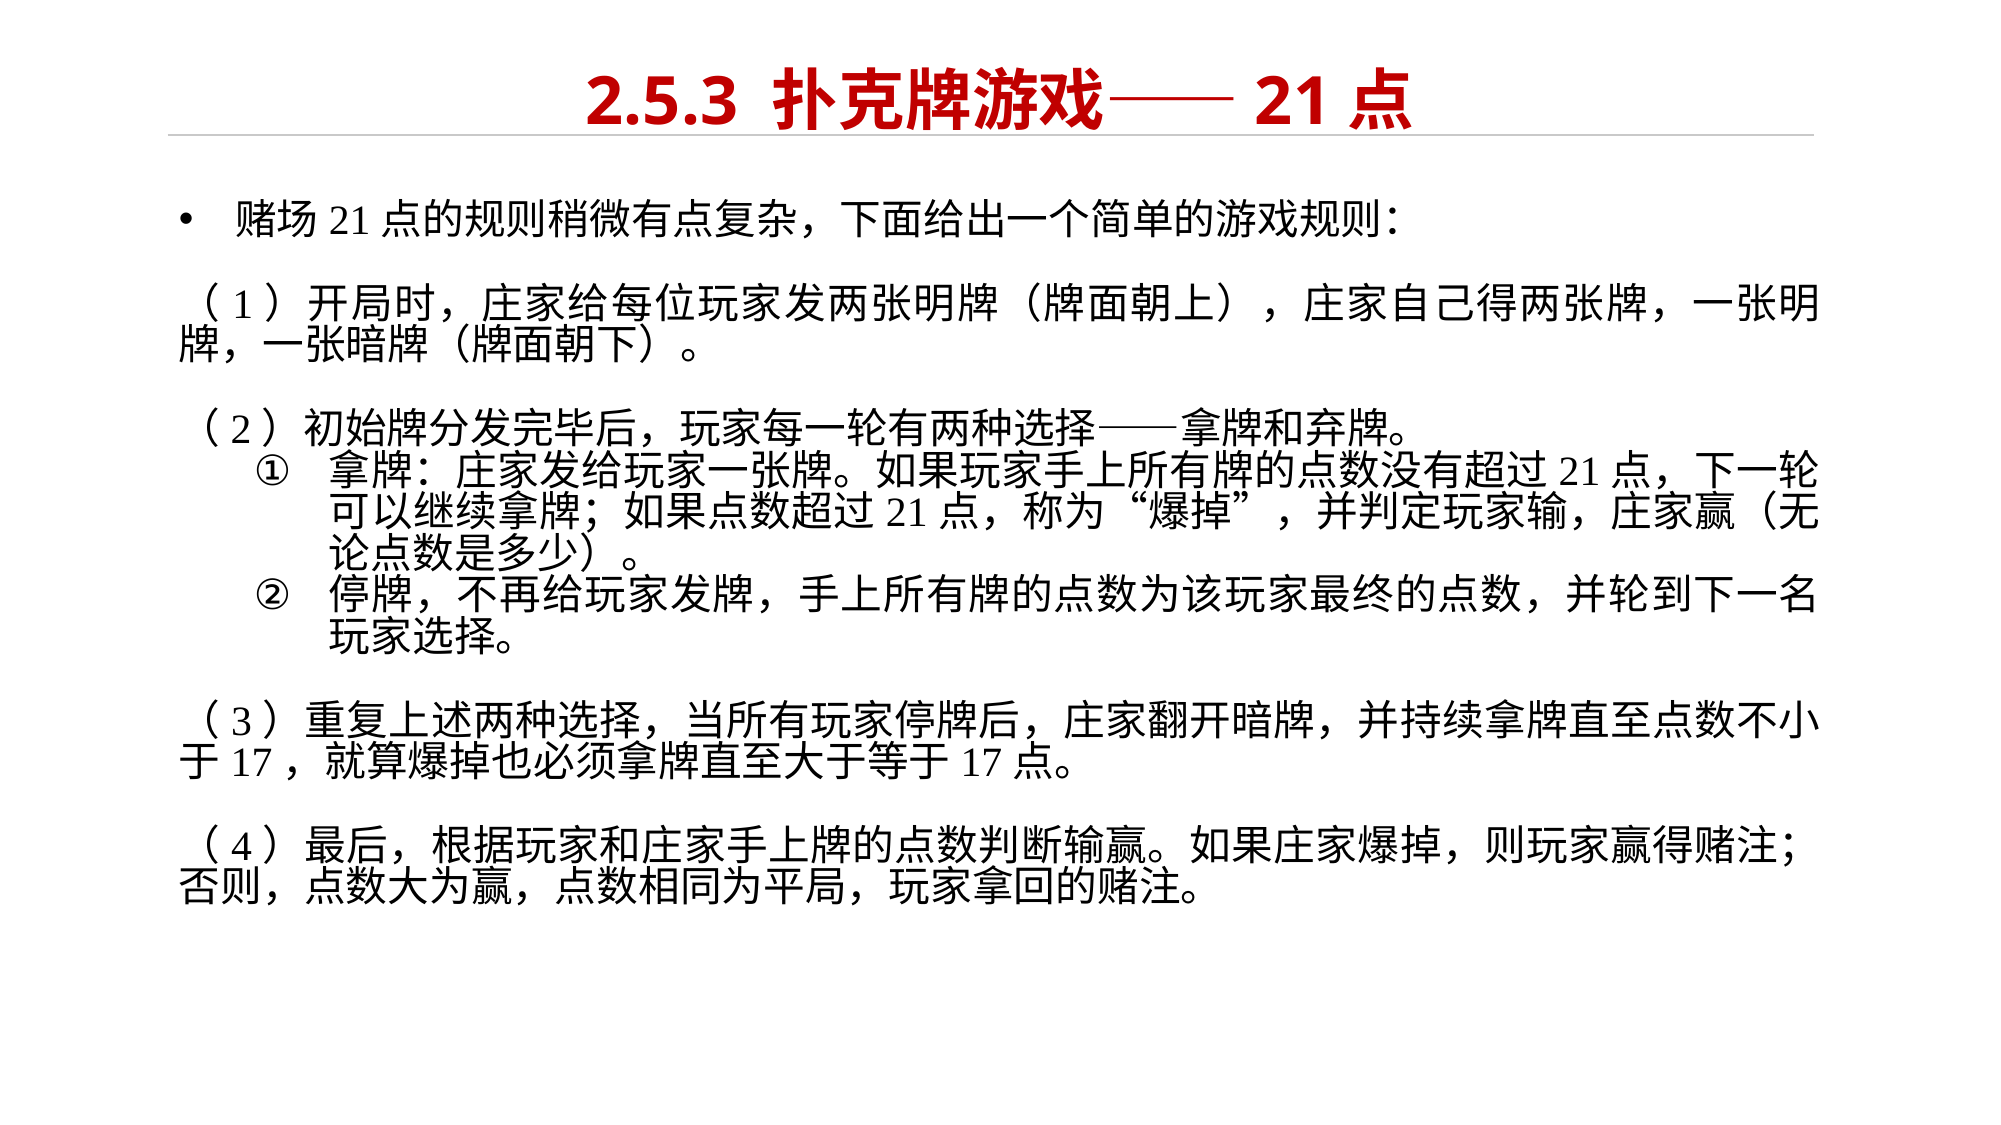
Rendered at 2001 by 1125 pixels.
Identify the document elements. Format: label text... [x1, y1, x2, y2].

text_box 赌场21点的规则稍微有点复杂，下面给出一个简单的游戏规则： （1）开局时，庄家给每位玩家发两张明牌（牌面朝上），庄家自己得两张牌，一张明牌，一张暗牌（牌面朝下）。 （2）初始牌分发完毕后，玩家每一轮有两种选择——拿牌和弃牌。 拿牌：庄家发给玩家一张牌。如果玩家手上所有牌的点数没有超过21点，下一轮可以继续拿牌；如果点数超过21点，称为“爆掉”，并判定玩家输，庄家赢（无论点数是多少）。 停牌，不再给玩家发牌，手上所有牌的点数为该玩家最终的点数，并轮到下一名玩家选择。 （3）重复上述两种选择，当所有玩家停牌后，庄家翻开暗牌，并持续拿牌直至点数不小于17，就算爆掉也必须拿牌直至大于等于17点。 （4）最后，根据玩家和庄家手上牌的点数判断输赢。如果庄家爆掉，则玩家赢得赌注；否则，点数大为赢，点数相同为平局，玩家拿回的赌注。 [164, 194, 1836, 918]
title 2.5.3 扑克牌游戏——21点 [353, 59, 1647, 152]
